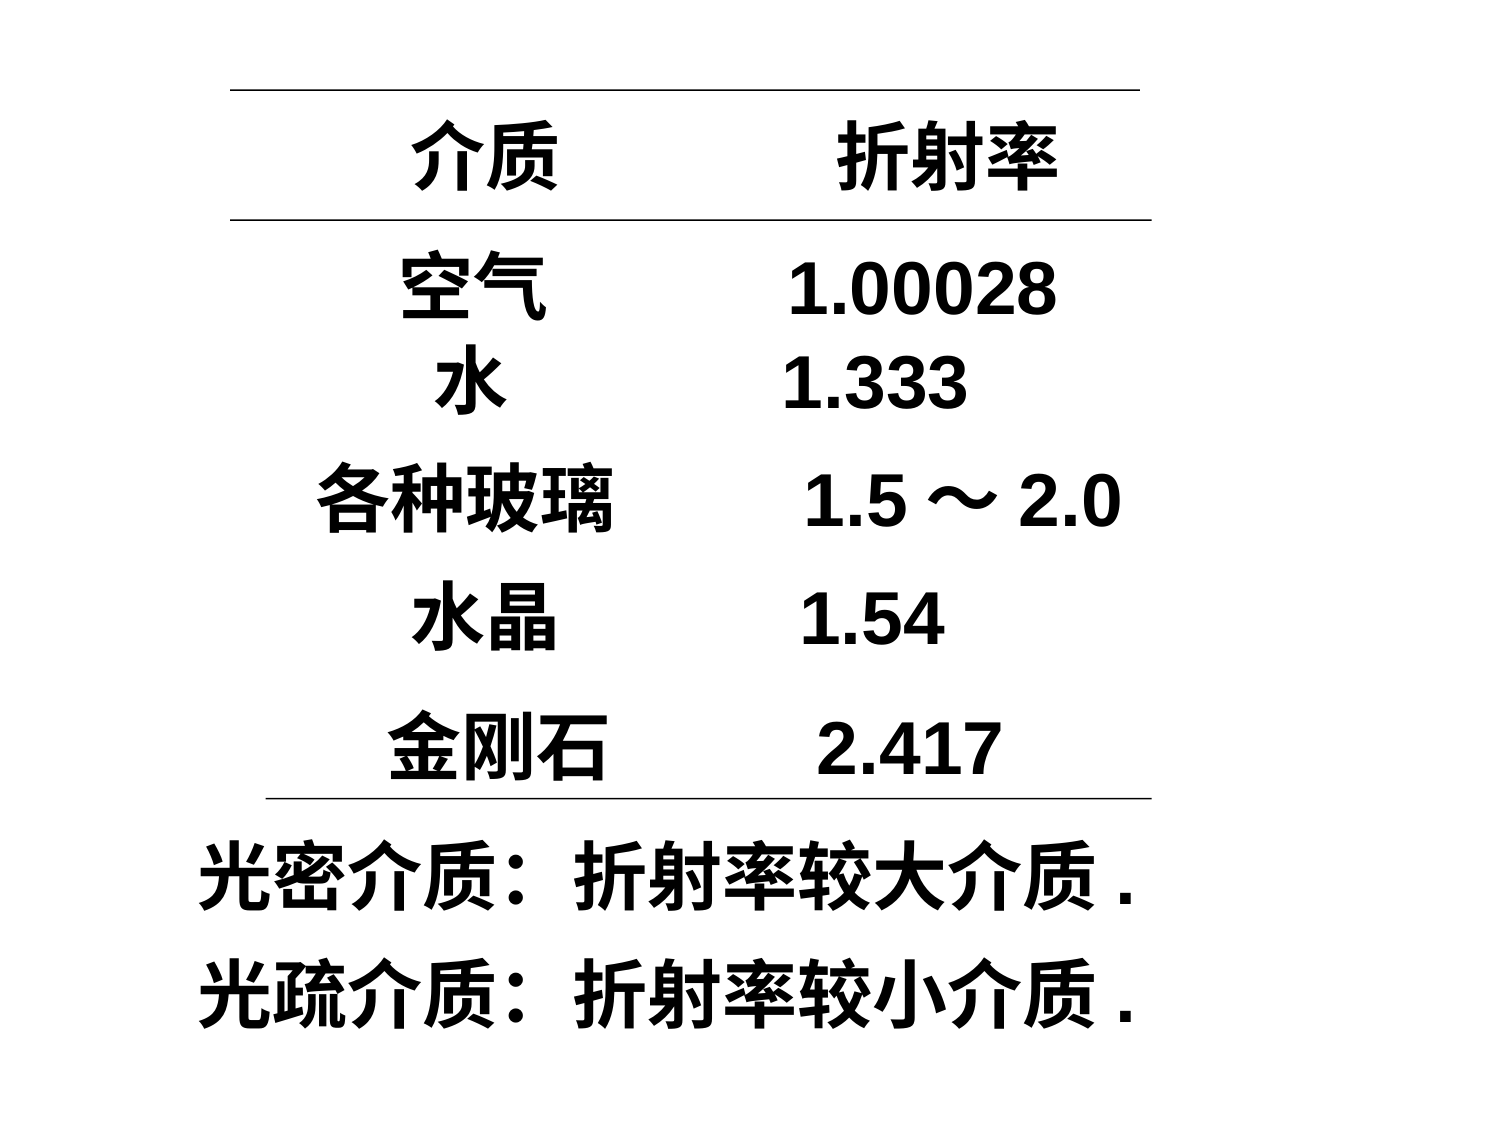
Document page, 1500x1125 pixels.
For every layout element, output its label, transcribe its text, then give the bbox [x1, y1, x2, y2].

text_box 介质 [395, 101, 609, 207]
text_box 各种玻璃 1.5～2.0 [301, 444, 1187, 549]
text_box 水晶 1.54 [395, 562, 1105, 668]
text_box 水 1.333 [419, 326, 1105, 431]
text_box 光密介质：折射率较大介质. [183, 822, 1317, 928]
text_box 光疏介质：折射率较小介质. [183, 940, 1317, 1046]
text_box 空气 1.00028 [383, 231, 1199, 337]
text_box 折射率 [820, 101, 1117, 207]
text_box 金刚石 2.417 [372, 692, 1235, 798]
